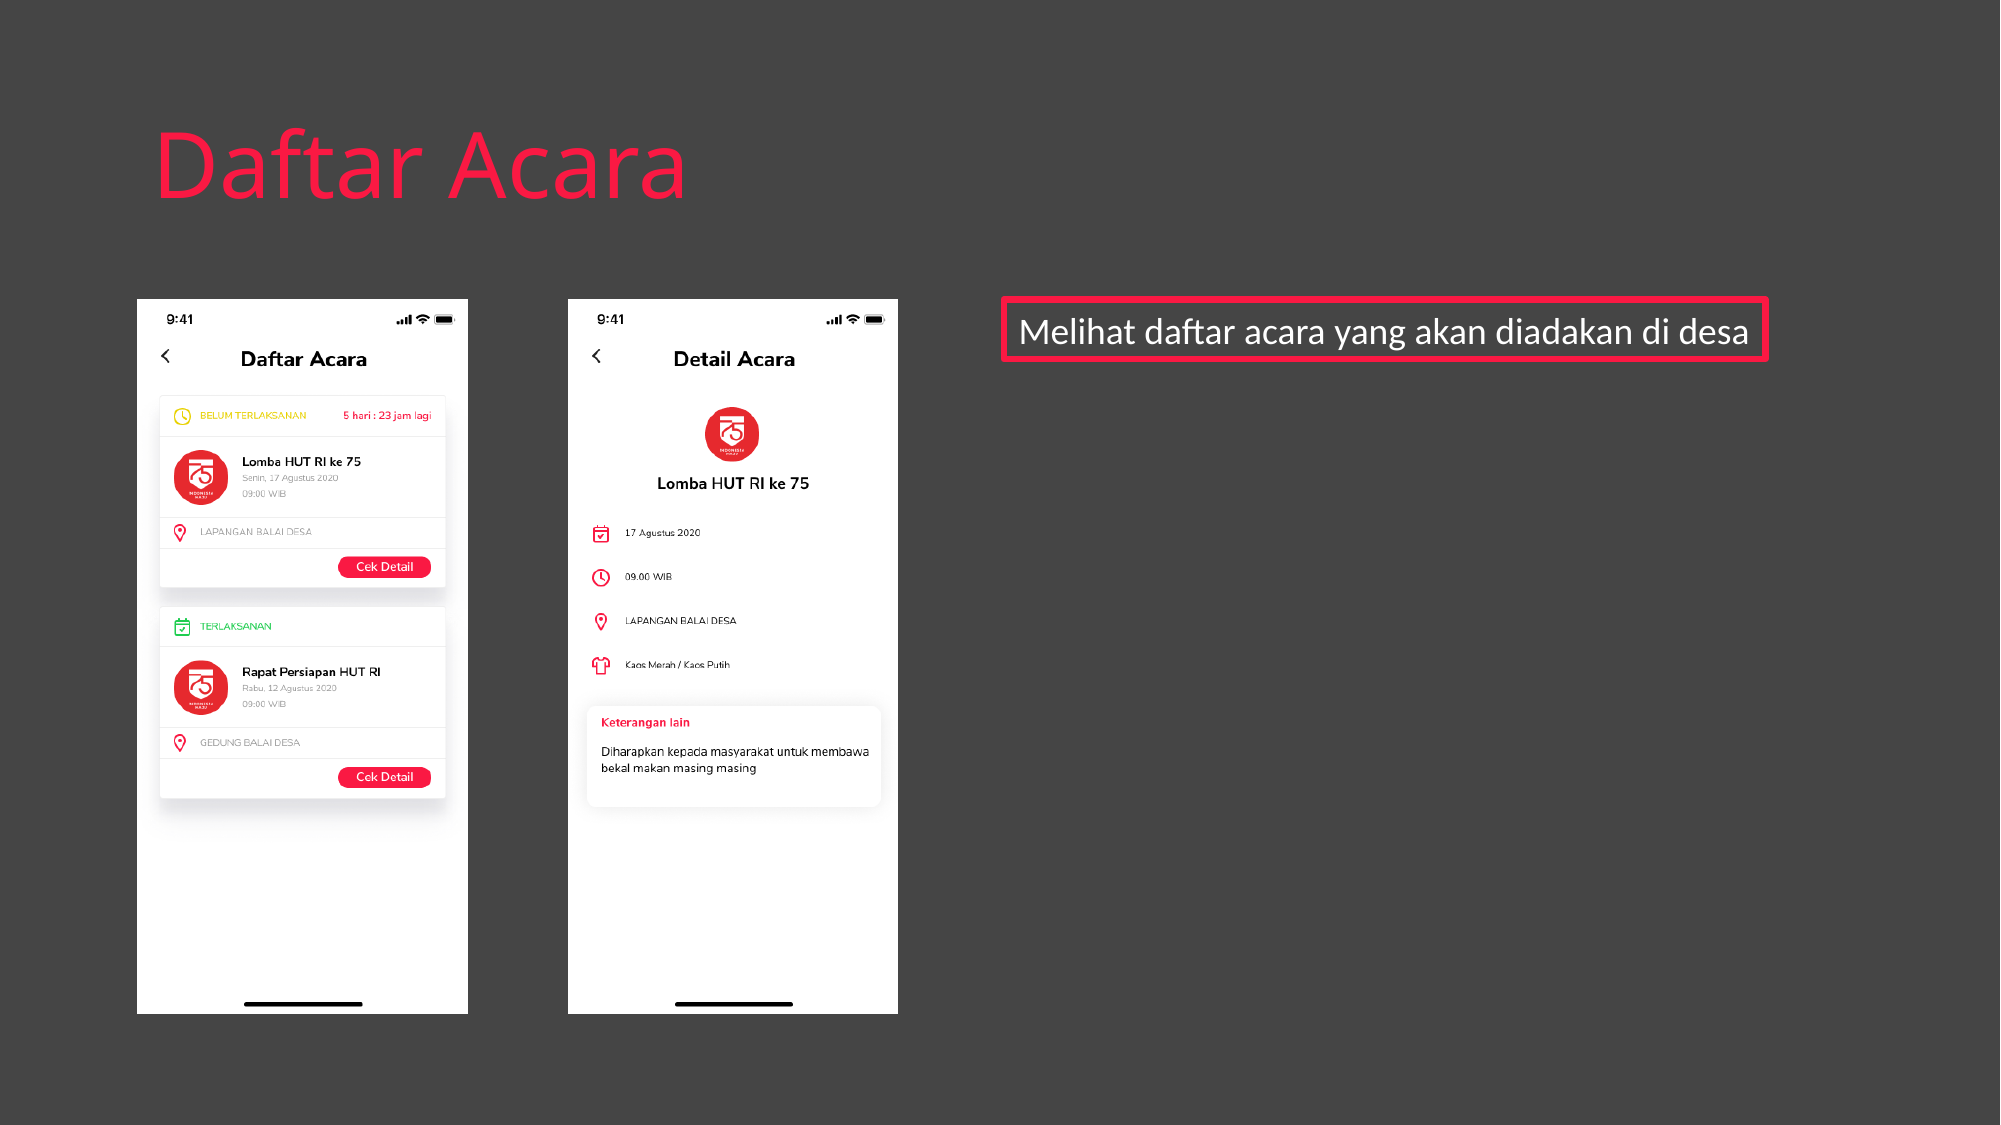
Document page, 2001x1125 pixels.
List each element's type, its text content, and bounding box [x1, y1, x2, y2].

title Daftar Acara [137, 59, 1863, 278]
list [137, 299, 468, 1014]
text_box Melihat daftar acara yang akan diadakan di desa [1003, 299, 1766, 360]
picture [568, 299, 898, 1014]
